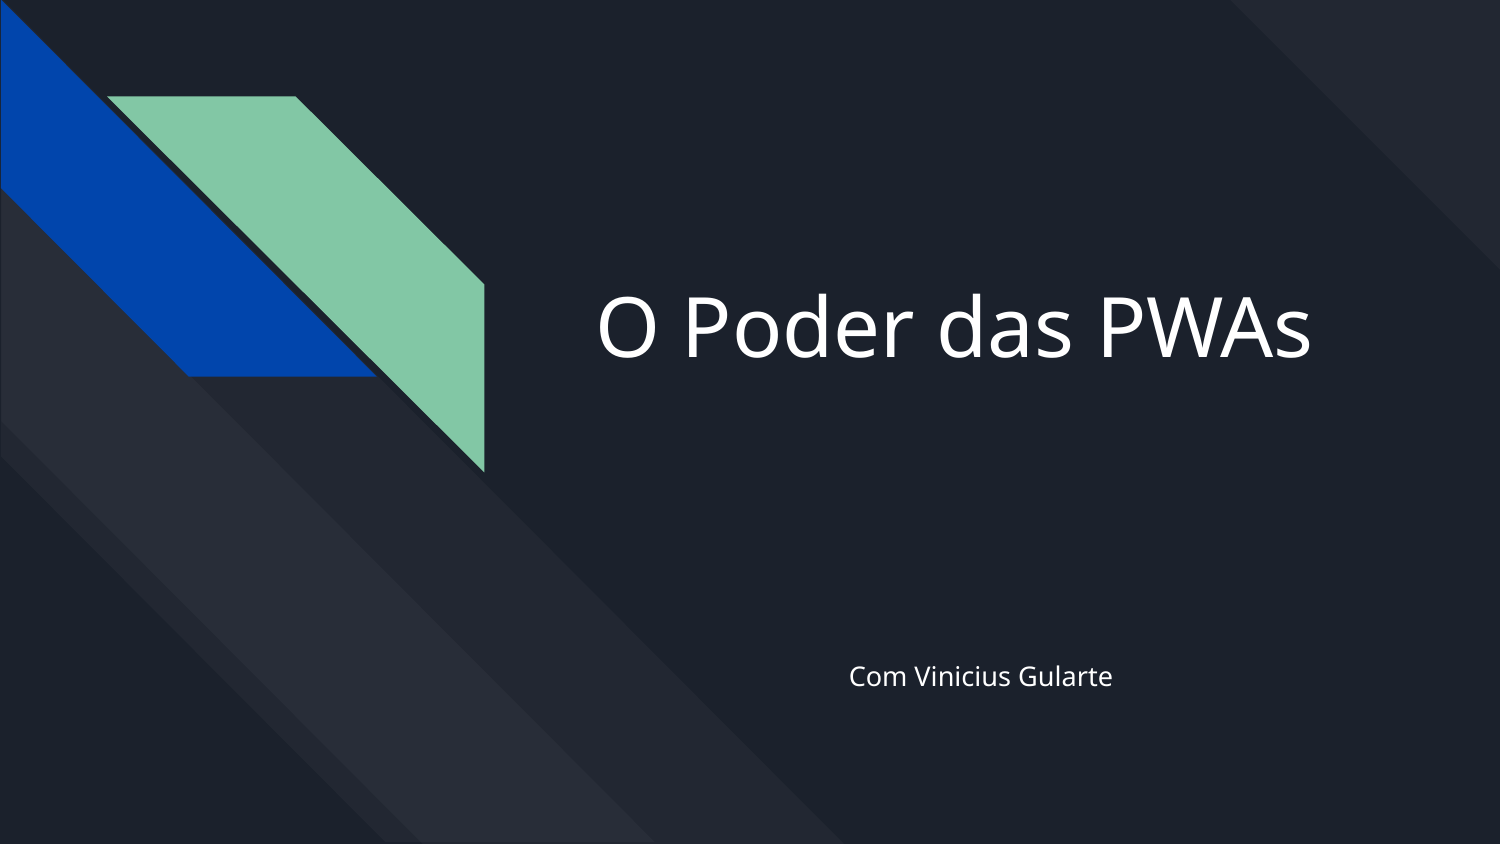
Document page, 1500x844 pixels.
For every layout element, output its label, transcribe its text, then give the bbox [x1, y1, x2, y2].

title O Poder das PWAs [580, 258, 1404, 518]
subtitle Com Vinicius Gularte [833, 643, 1404, 727]
